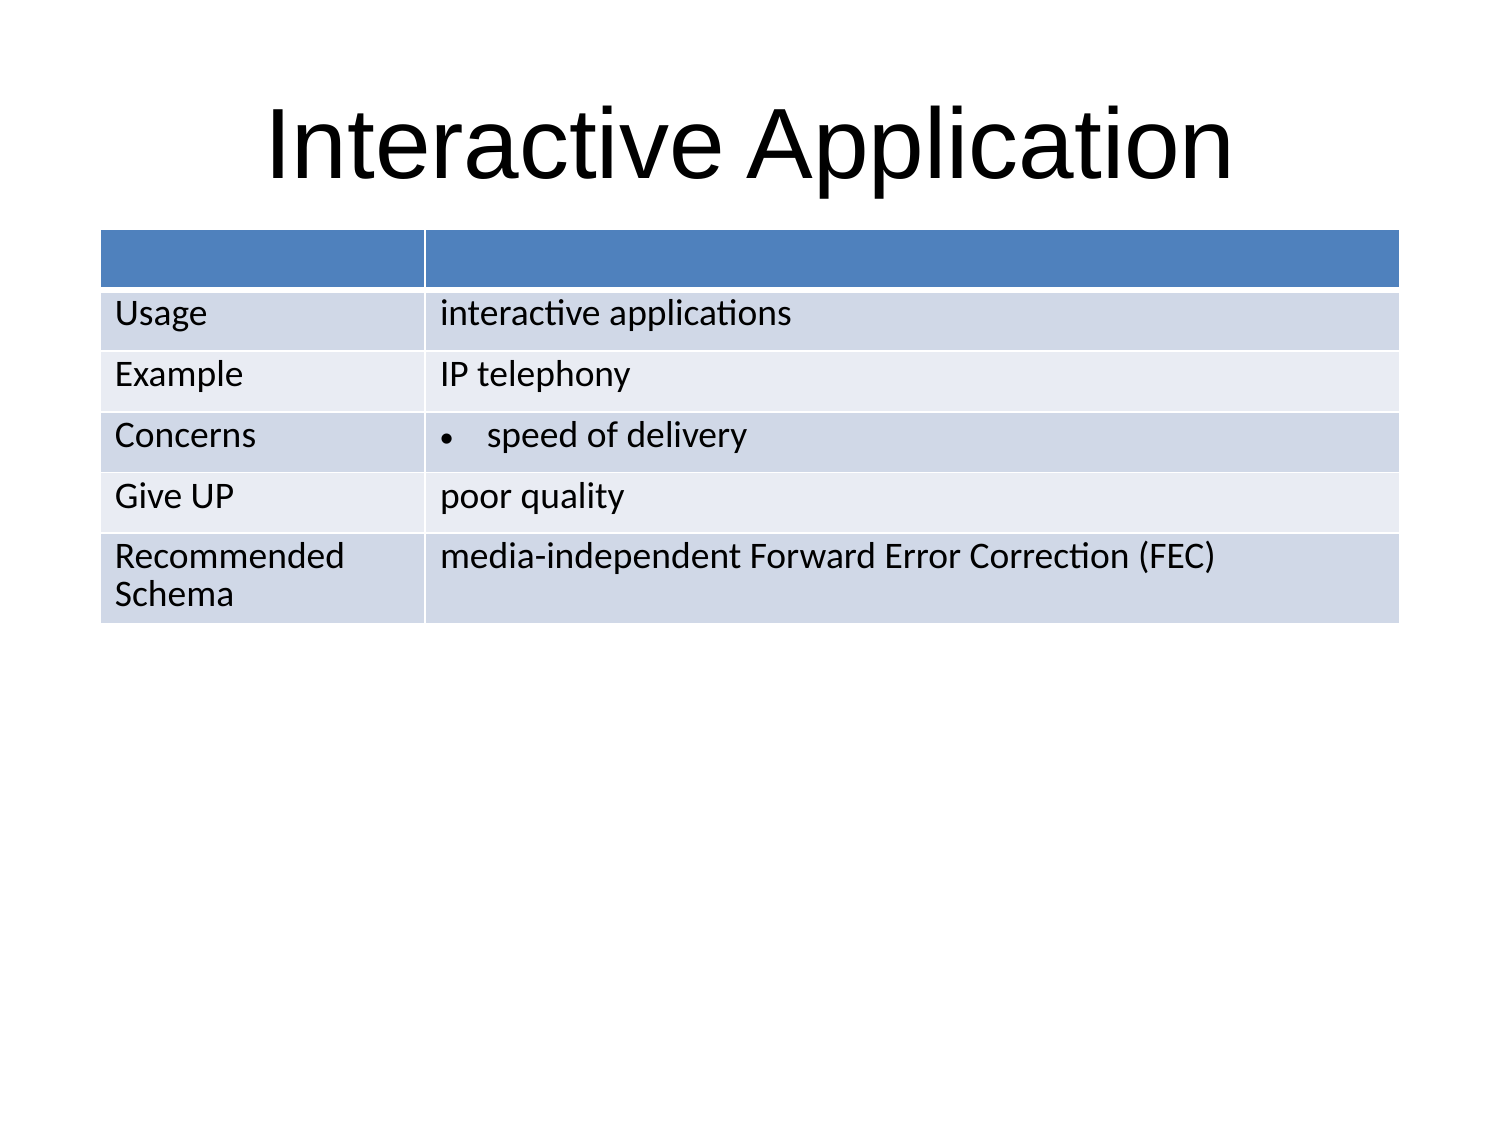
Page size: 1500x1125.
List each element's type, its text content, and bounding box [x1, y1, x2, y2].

table_cell speed of delivery [426, 413, 1399, 472]
table_cell Give UP [101, 473, 424, 532]
table_cell Usage [101, 293, 424, 350]
table_cell Concerns [101, 413, 424, 472]
table_header [426, 230, 1399, 287]
table_cell media-independent Forward Error Correction (FEC) [426, 534, 1399, 623]
table_cell IP telephony [426, 352, 1399, 411]
table_cell interactive applications [426, 293, 1399, 350]
table_header [101, 230, 424, 287]
table_cell Example [101, 352, 424, 411]
table_cell Recommended Schema [101, 534, 424, 623]
title Interactive Application [75, 45, 1425, 233]
table_cell poor quality [426, 473, 1399, 532]
